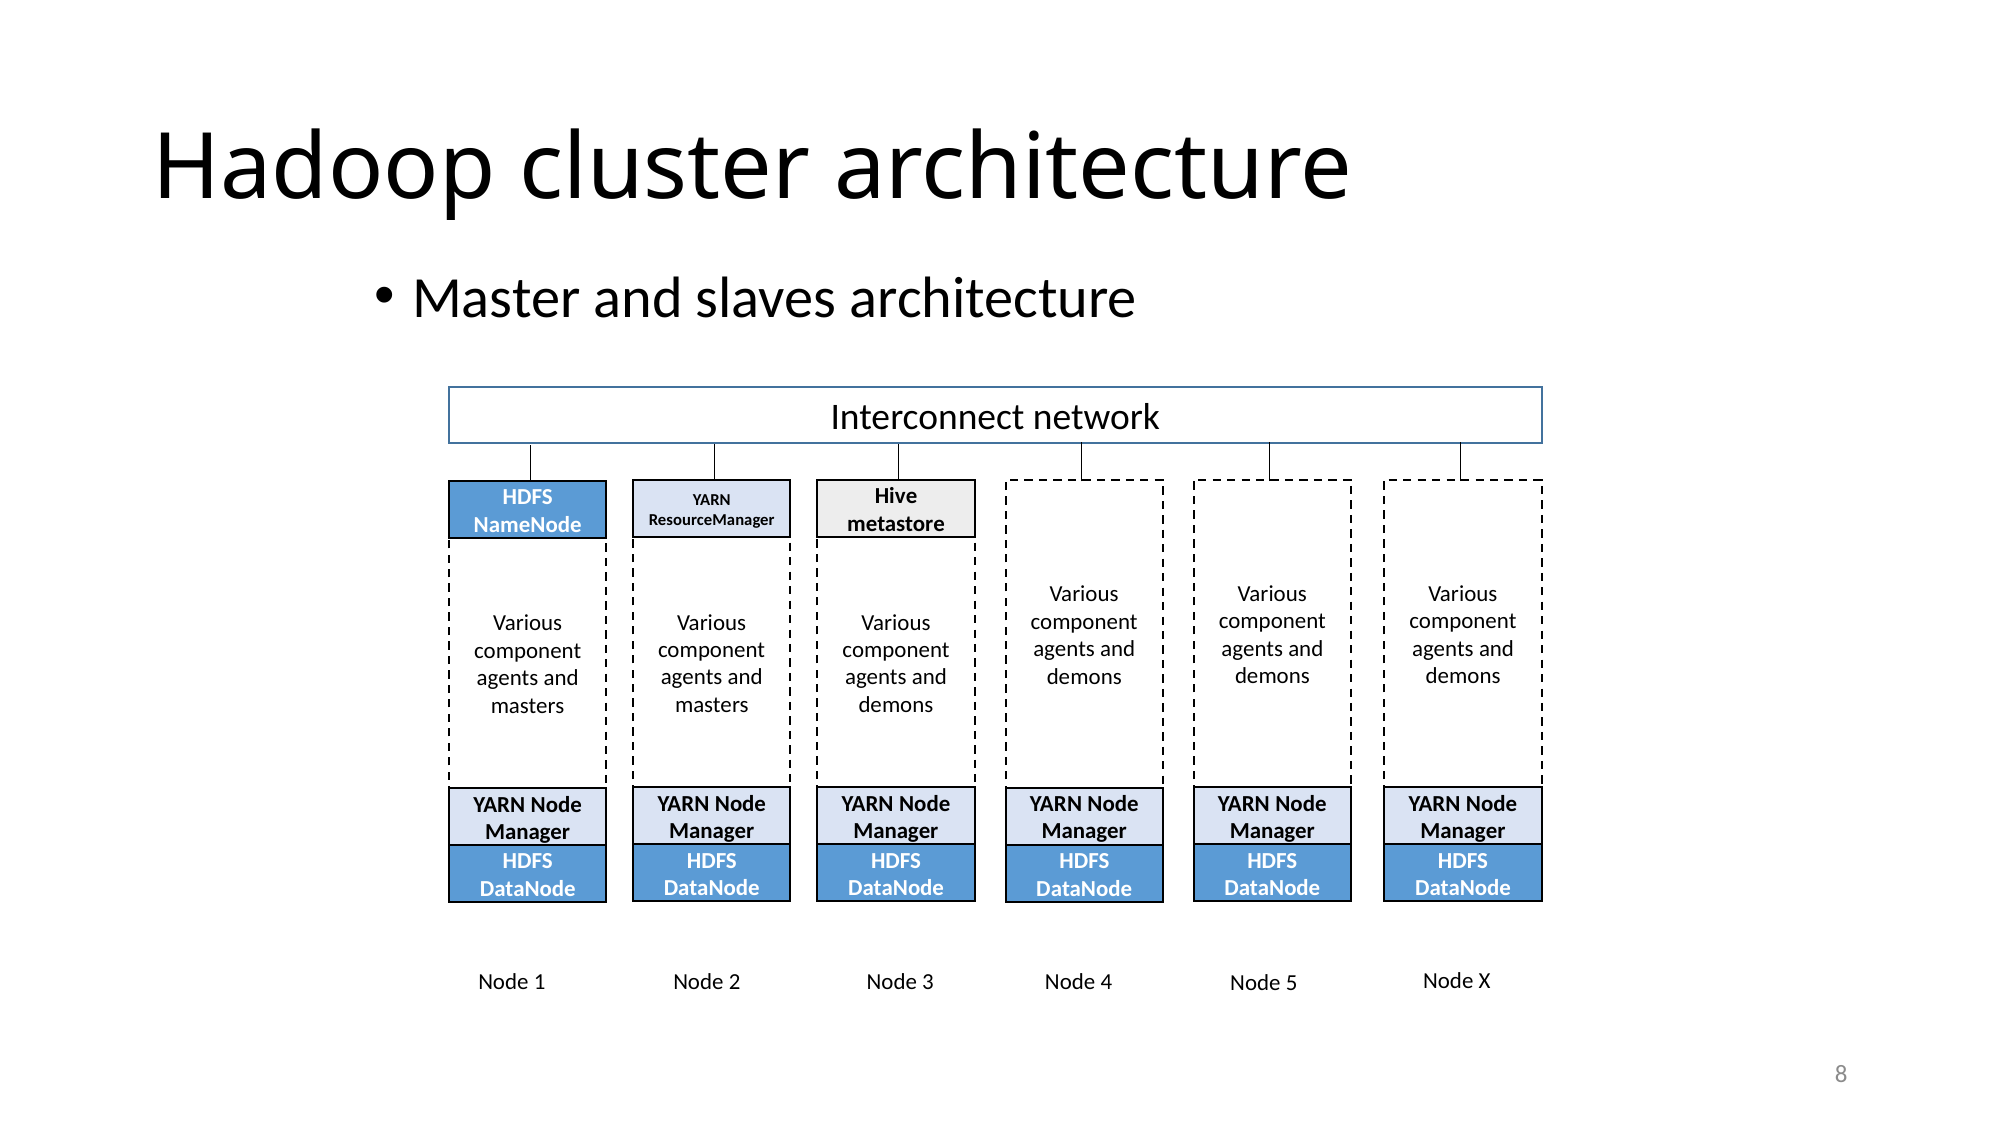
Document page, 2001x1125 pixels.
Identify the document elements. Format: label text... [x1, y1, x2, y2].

text_box YARN Node Manager [816, 786, 976, 845]
text_box HDFS DataNode [1383, 845, 1543, 902]
slide_number 8 [1412, 1042, 1863, 1103]
text_box Interconnect network [448, 386, 1543, 444]
text_box Various component agents and demons [1193, 479, 1352, 786]
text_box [633, 443, 791, 902]
text_box YARN Node Manager [1383, 786, 1543, 845]
text_box Various component agents and demons [816, 538, 976, 786]
title Hadoop cluster architecture [137, 59, 1863, 278]
text_box Hive metastore [816, 479, 976, 538]
text_box HDFS DataNode [816, 845, 976, 902]
text_box YARN Node Manager [1005, 787, 1164, 846]
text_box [463, 958, 1523, 1003]
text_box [448, 444, 607, 902]
text_box YARN Node Manager [1193, 786, 1352, 845]
text_box HDFS DataNode [1005, 846, 1164, 903]
text_box Various component agents and demons [1383, 479, 1543, 786]
text_box Various component agents and demons [1005, 479, 1164, 787]
text_box HDFS DataNode [1193, 845, 1352, 902]
list Master and slaves architecture [359, 259, 1654, 1008]
